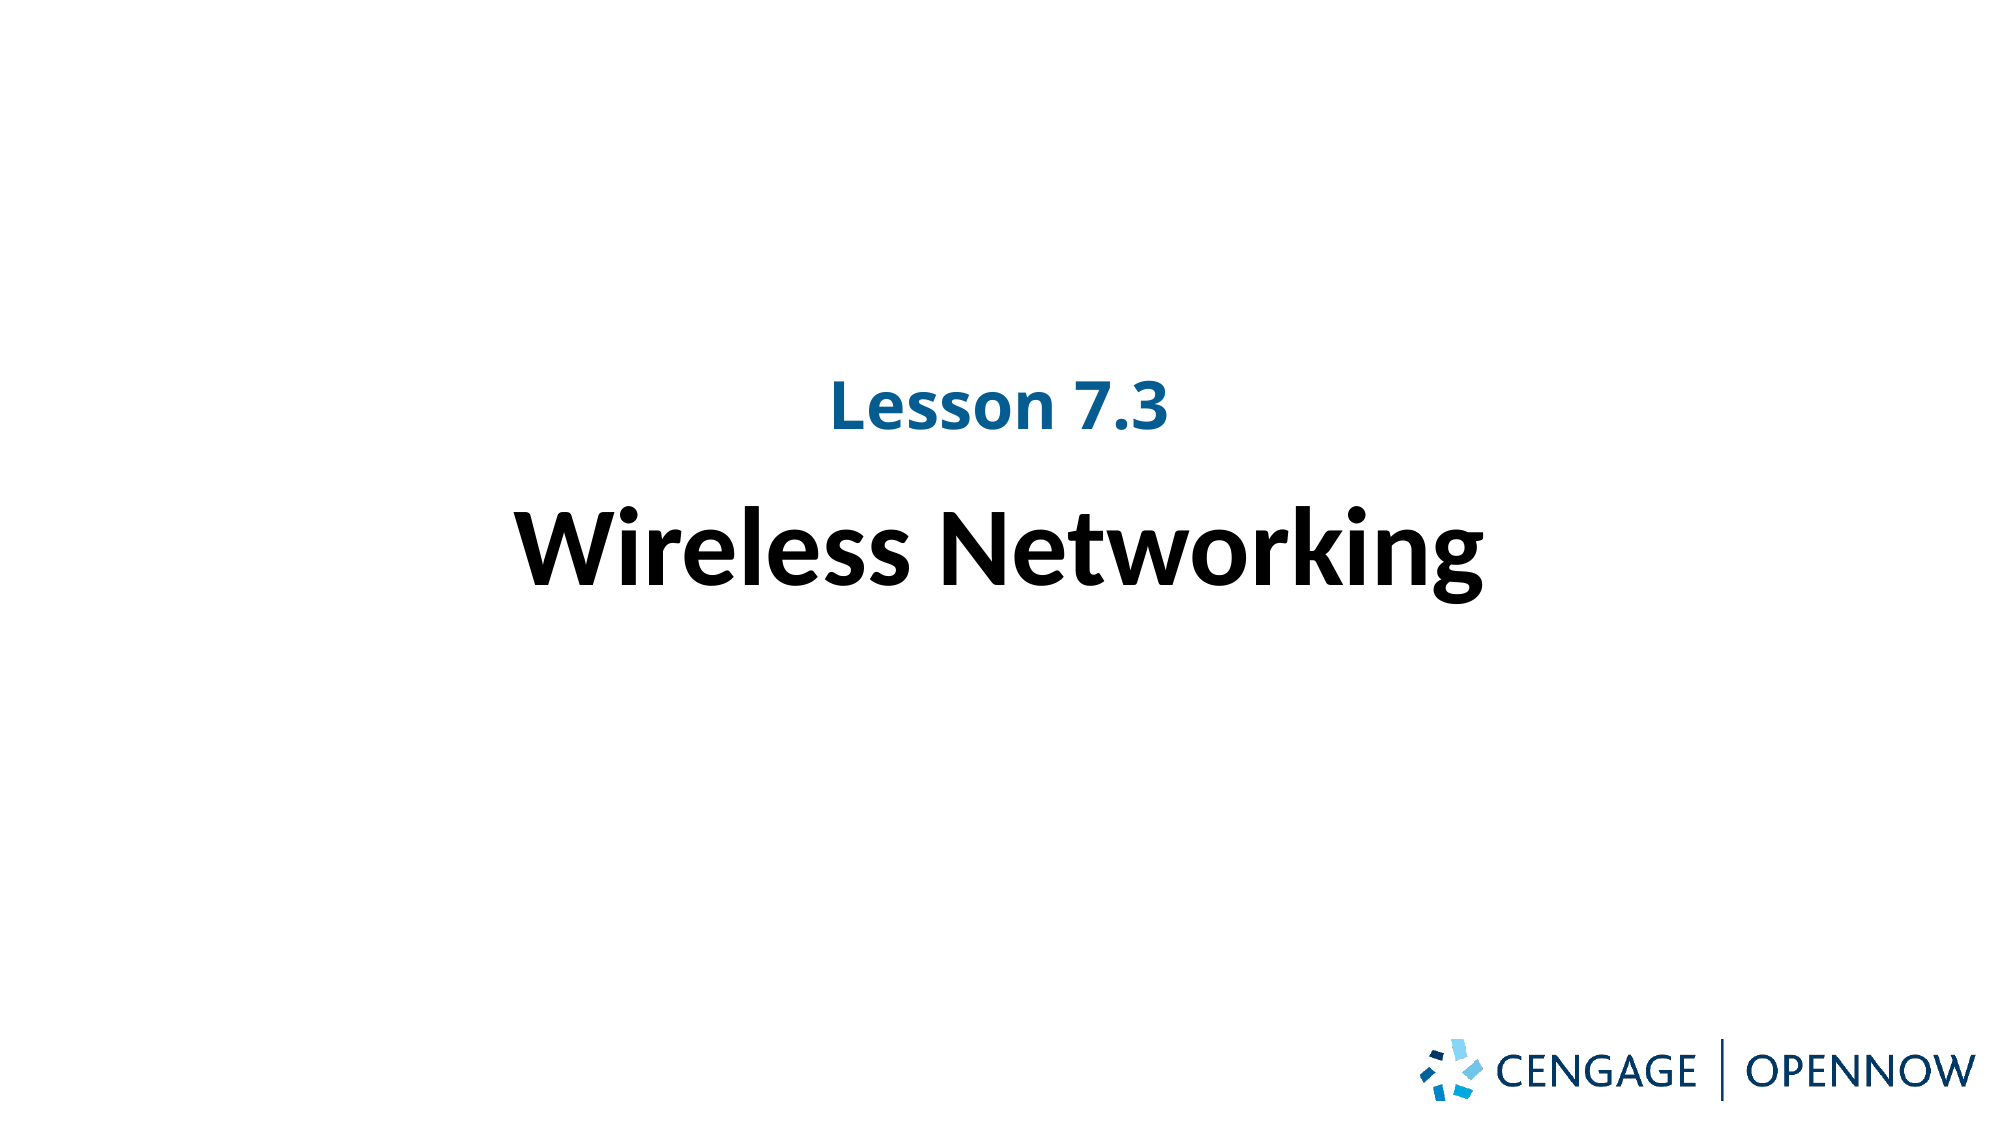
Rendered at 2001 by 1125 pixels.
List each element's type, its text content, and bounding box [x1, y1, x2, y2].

picture [1395, 1014, 2000, 1125]
title Lesson 7.3 [79, 366, 1920, 452]
list Wireless Networking [79, 482, 1920, 633]
